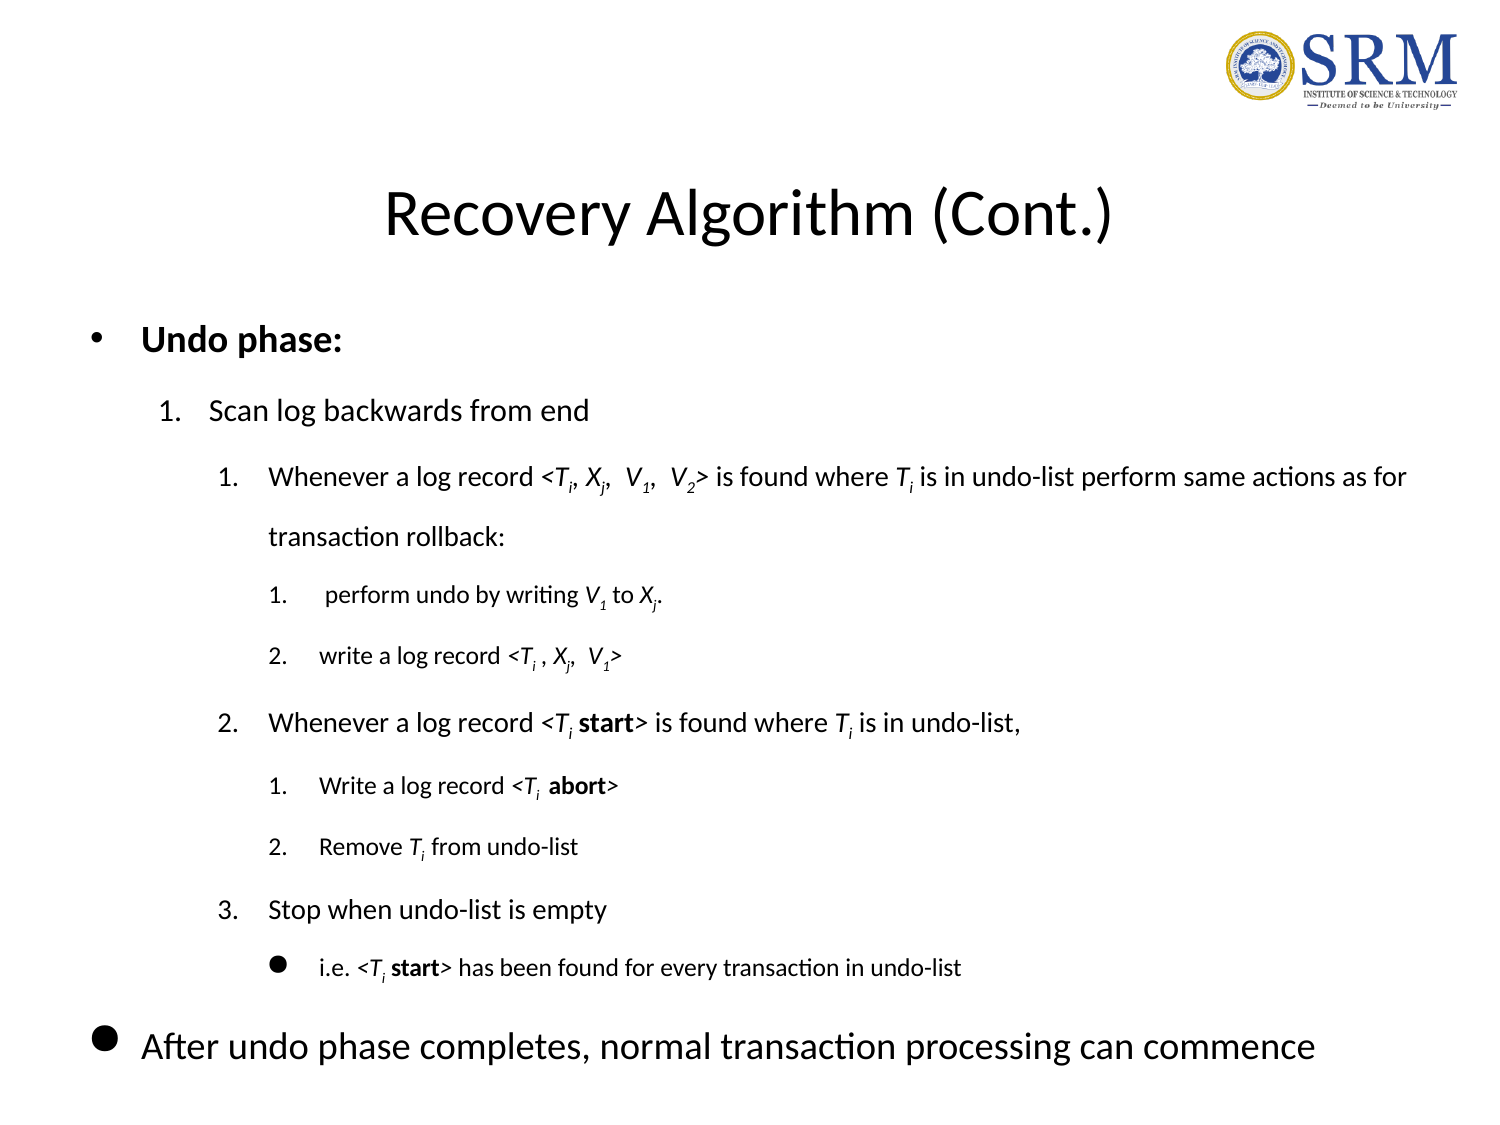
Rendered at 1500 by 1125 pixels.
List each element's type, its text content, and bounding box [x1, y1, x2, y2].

list Undo phase: Scan log backwards from end Whenever a log record <Ti, Xj, V1, V2> is found where Ti is in undo-list perform same actions as for transaction rollback: perform undo by writing V1 to Xj. write a log record <Ti , Xj, V1> Whenever a log record <Ti start> is found where Ti is in undo-list, Write a log record <Ti abort> Remove Ti from undo-list Stop when undo-list is empty i.e. <Ti start> has been found for every transaction in undo-list After undo phase completes, normal transaction processing can commence [75, 278, 1425, 1094]
picture [1222, 25, 1461, 114]
title Recovery Algorithm (Cont.) [75, 115, 1425, 278]
